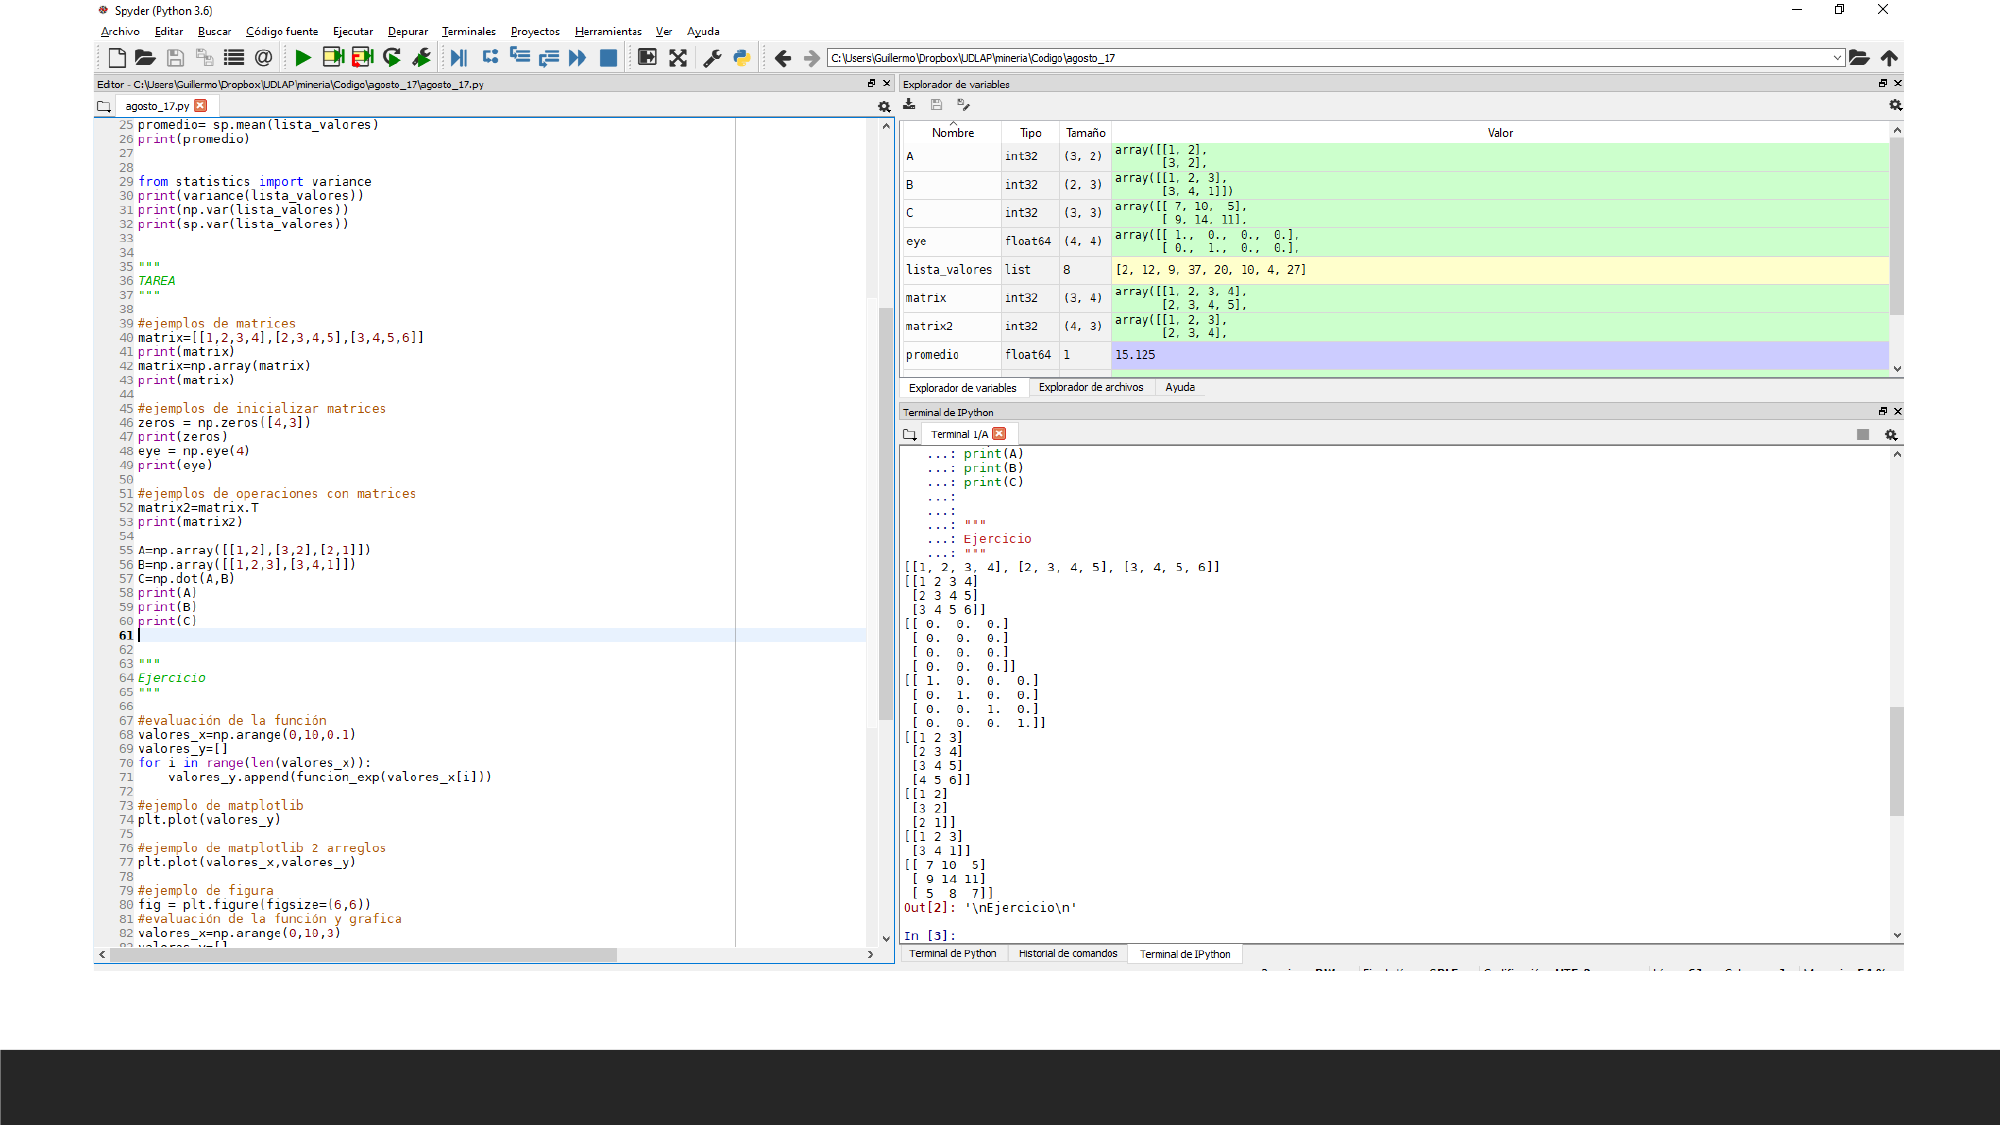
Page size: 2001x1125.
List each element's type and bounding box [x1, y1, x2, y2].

list [93, 0, 1905, 971]
